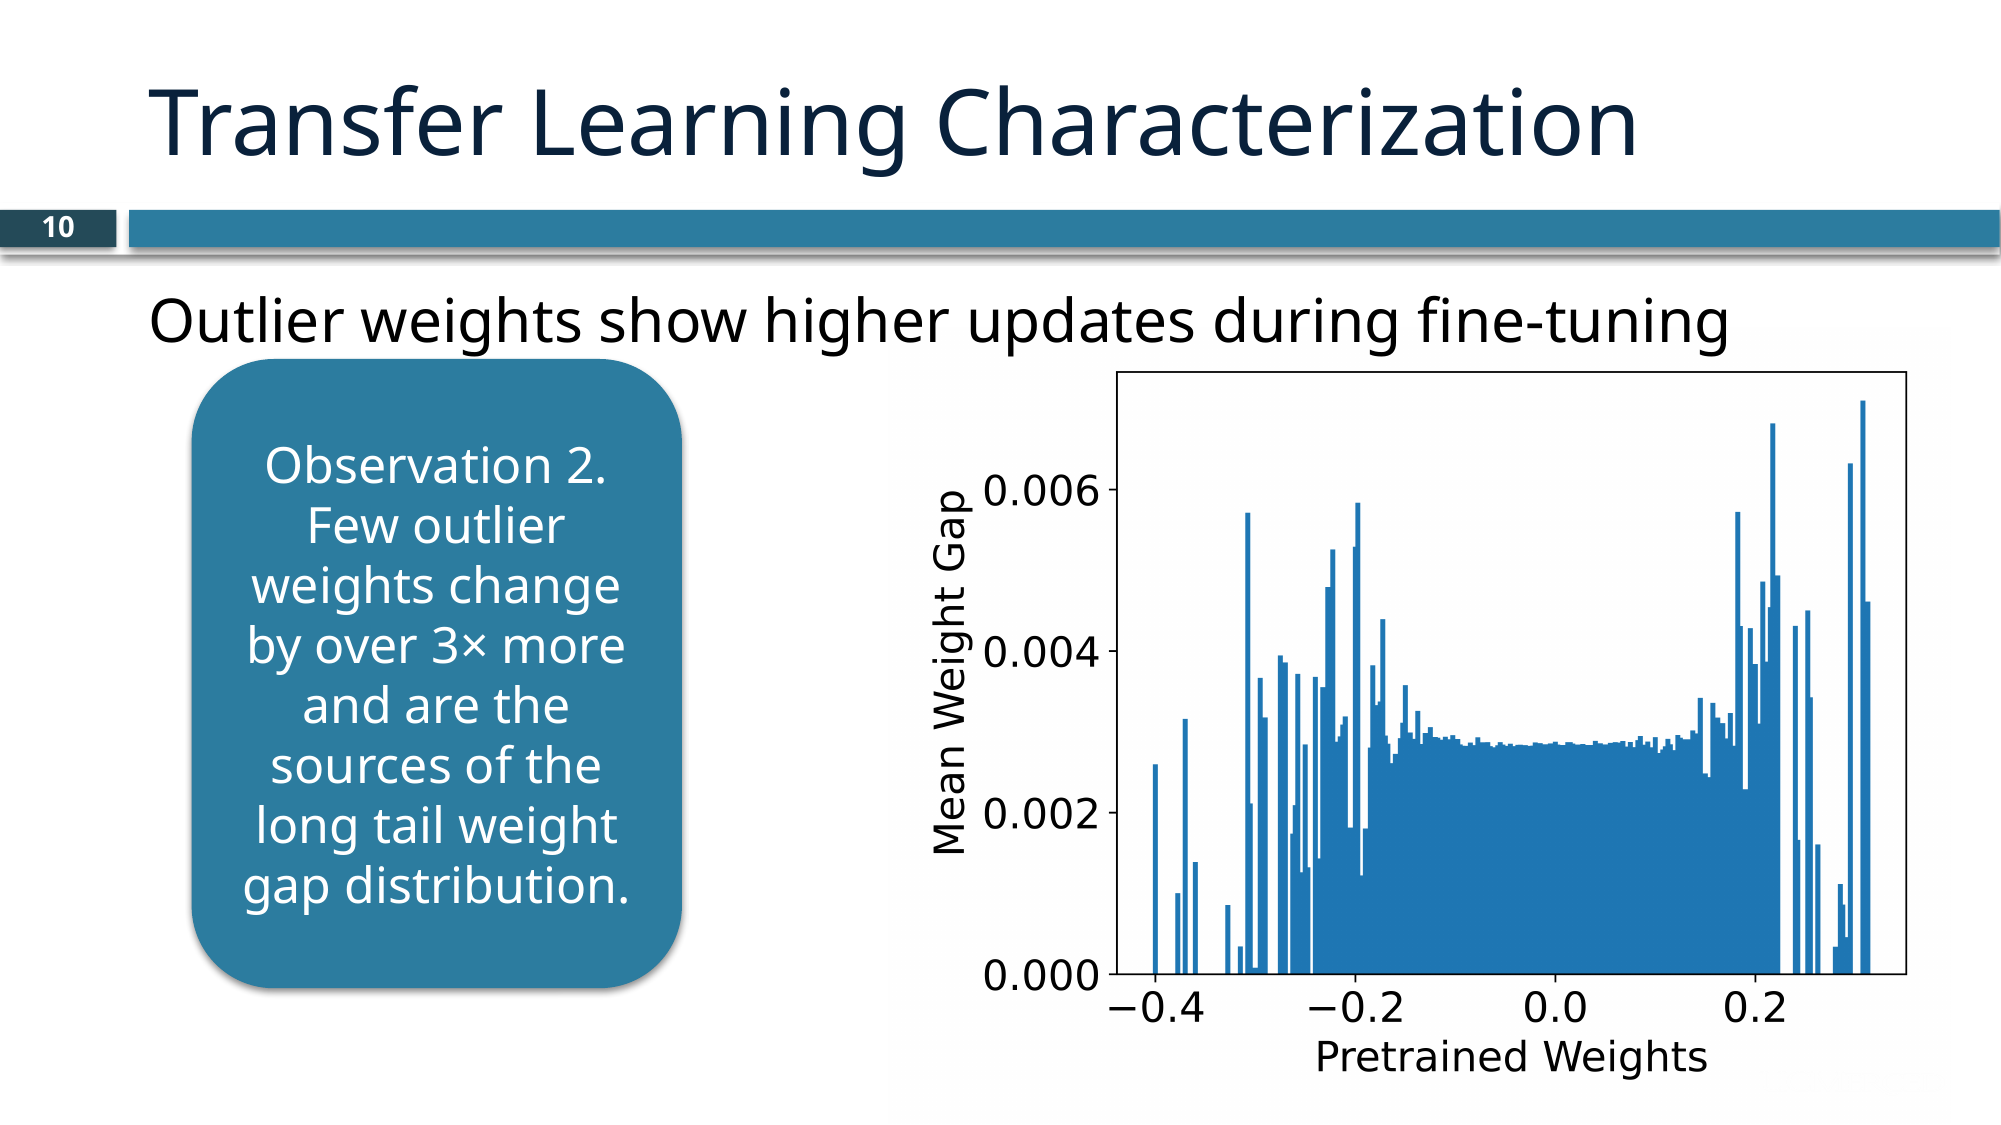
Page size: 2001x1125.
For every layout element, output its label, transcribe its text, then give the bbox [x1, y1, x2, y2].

slide_number 10 [0, 208, 117, 249]
text_box Observation 2. Few outlier weights change by over 3× more and are the sources of the long tail weight gap distribution. [191, 360, 682, 989]
title Transfer Learning Characterization [133, 37, 1918, 200]
text_box Outlier weights show higher updates during fine-tuning [133, 274, 1874, 360]
picture [887, 327, 1951, 1125]
